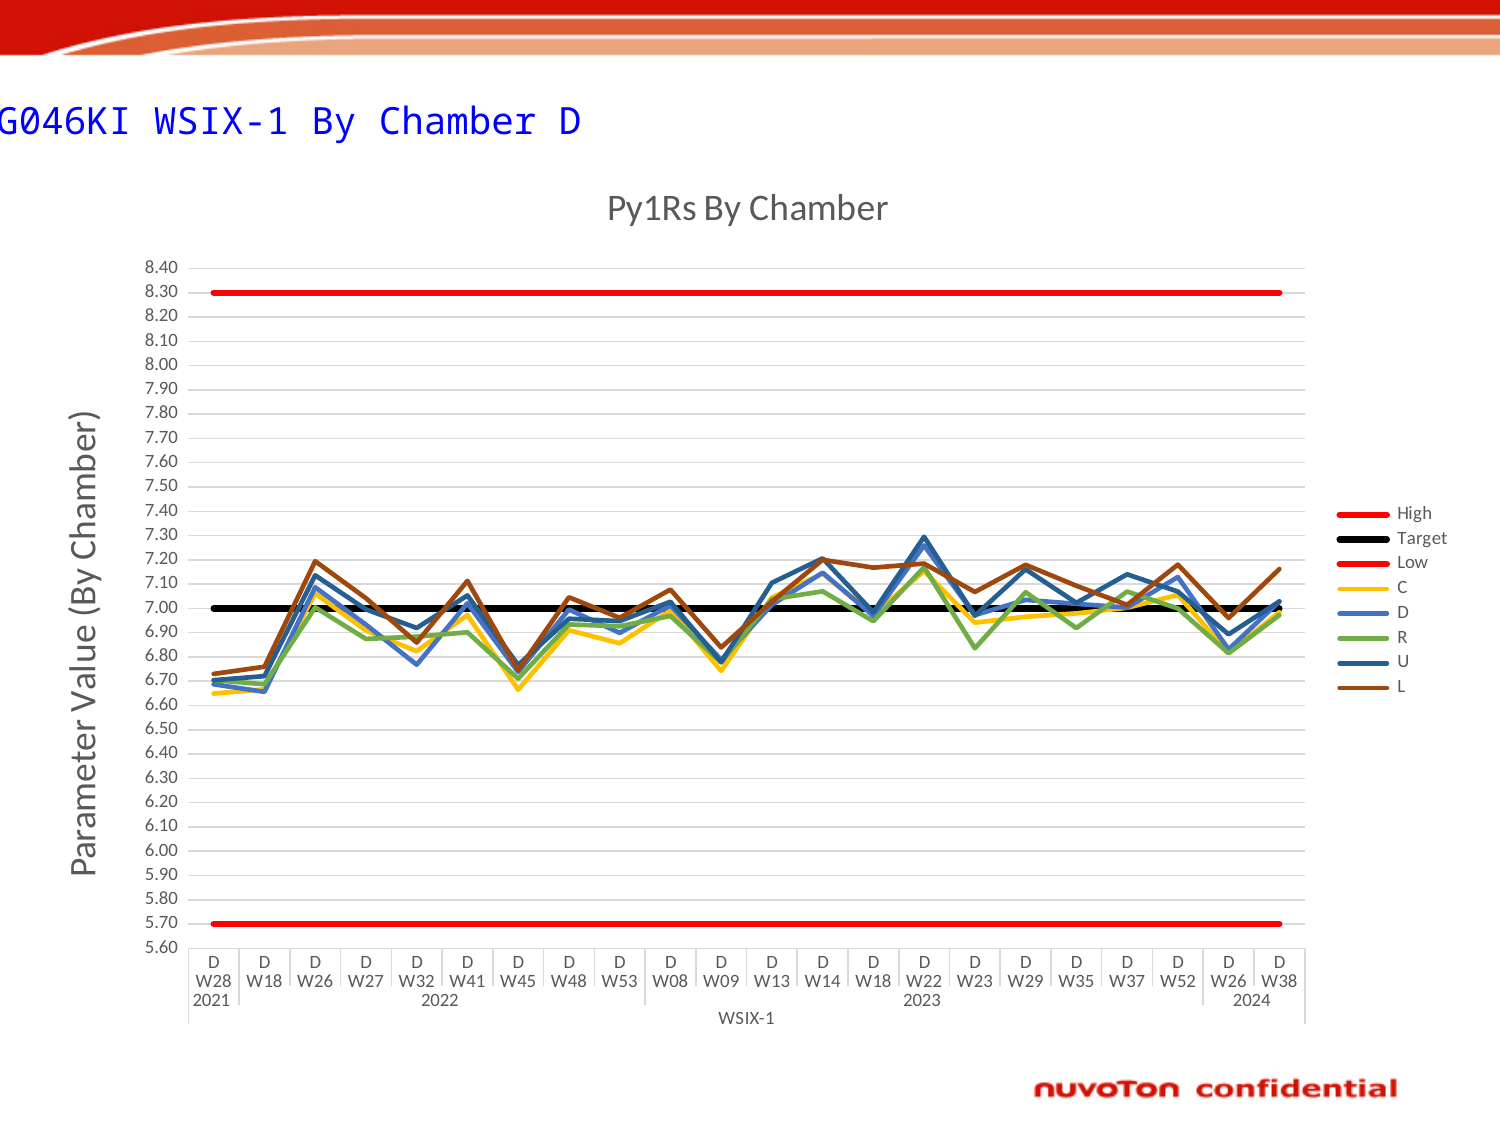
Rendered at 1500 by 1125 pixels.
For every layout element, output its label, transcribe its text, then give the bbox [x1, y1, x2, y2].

text_box G046KI WSIX-1 By Chamber D [0, 89, 619, 150]
chart [29, 154, 1467, 1048]
picture [0, 0, 1500, 1125]
